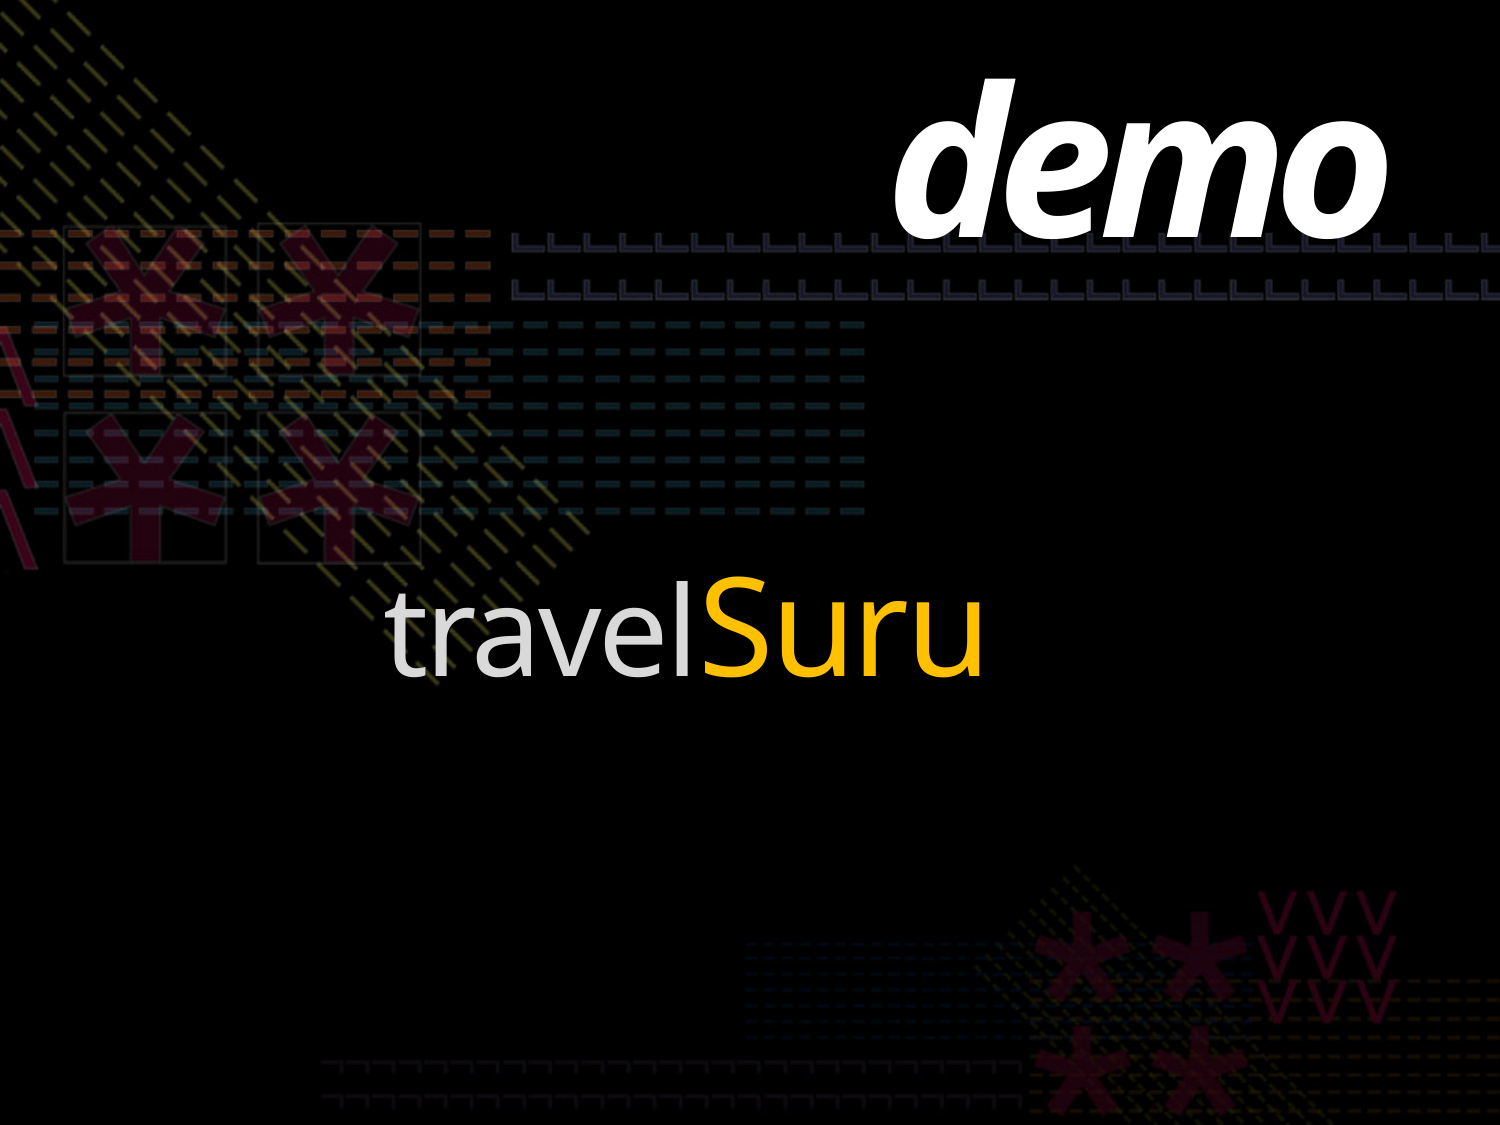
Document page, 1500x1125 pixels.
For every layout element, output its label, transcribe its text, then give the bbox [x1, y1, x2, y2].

list demo [175, 57, 1438, 286]
title travelSuru [337, 557, 1038, 808]
picture [0, 0, 1500, 1125]
